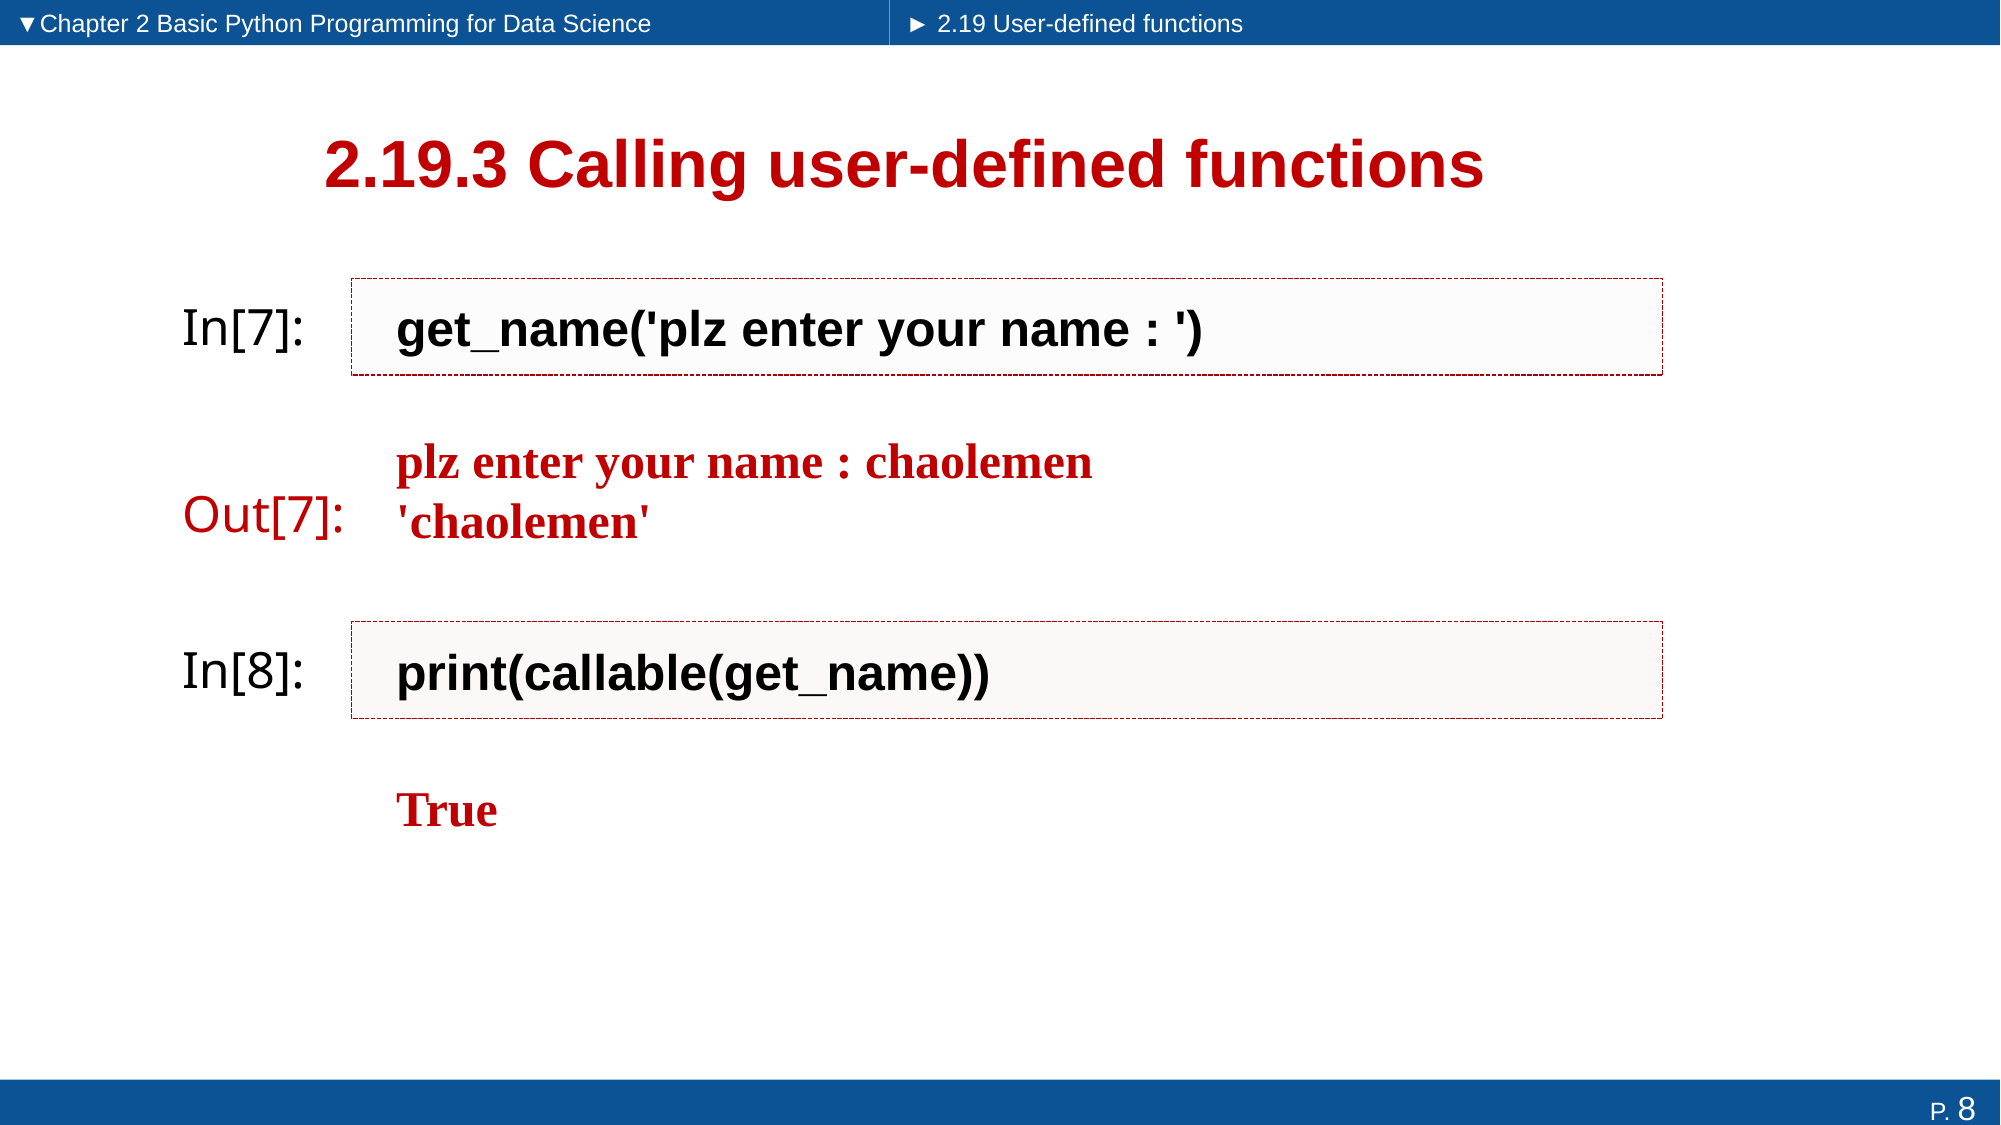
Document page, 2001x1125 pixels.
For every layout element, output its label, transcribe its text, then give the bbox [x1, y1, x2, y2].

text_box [167, 621, 1663, 856]
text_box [167, 278, 1663, 563]
title 2.19.3 Calling user-defined functions [101, 92, 1710, 229]
list ▼Chapter 2 Basic Python Programming for Data Science [0, 0, 725, 43]
list ► 2.19 User-defined functions [890, 0, 1276, 54]
